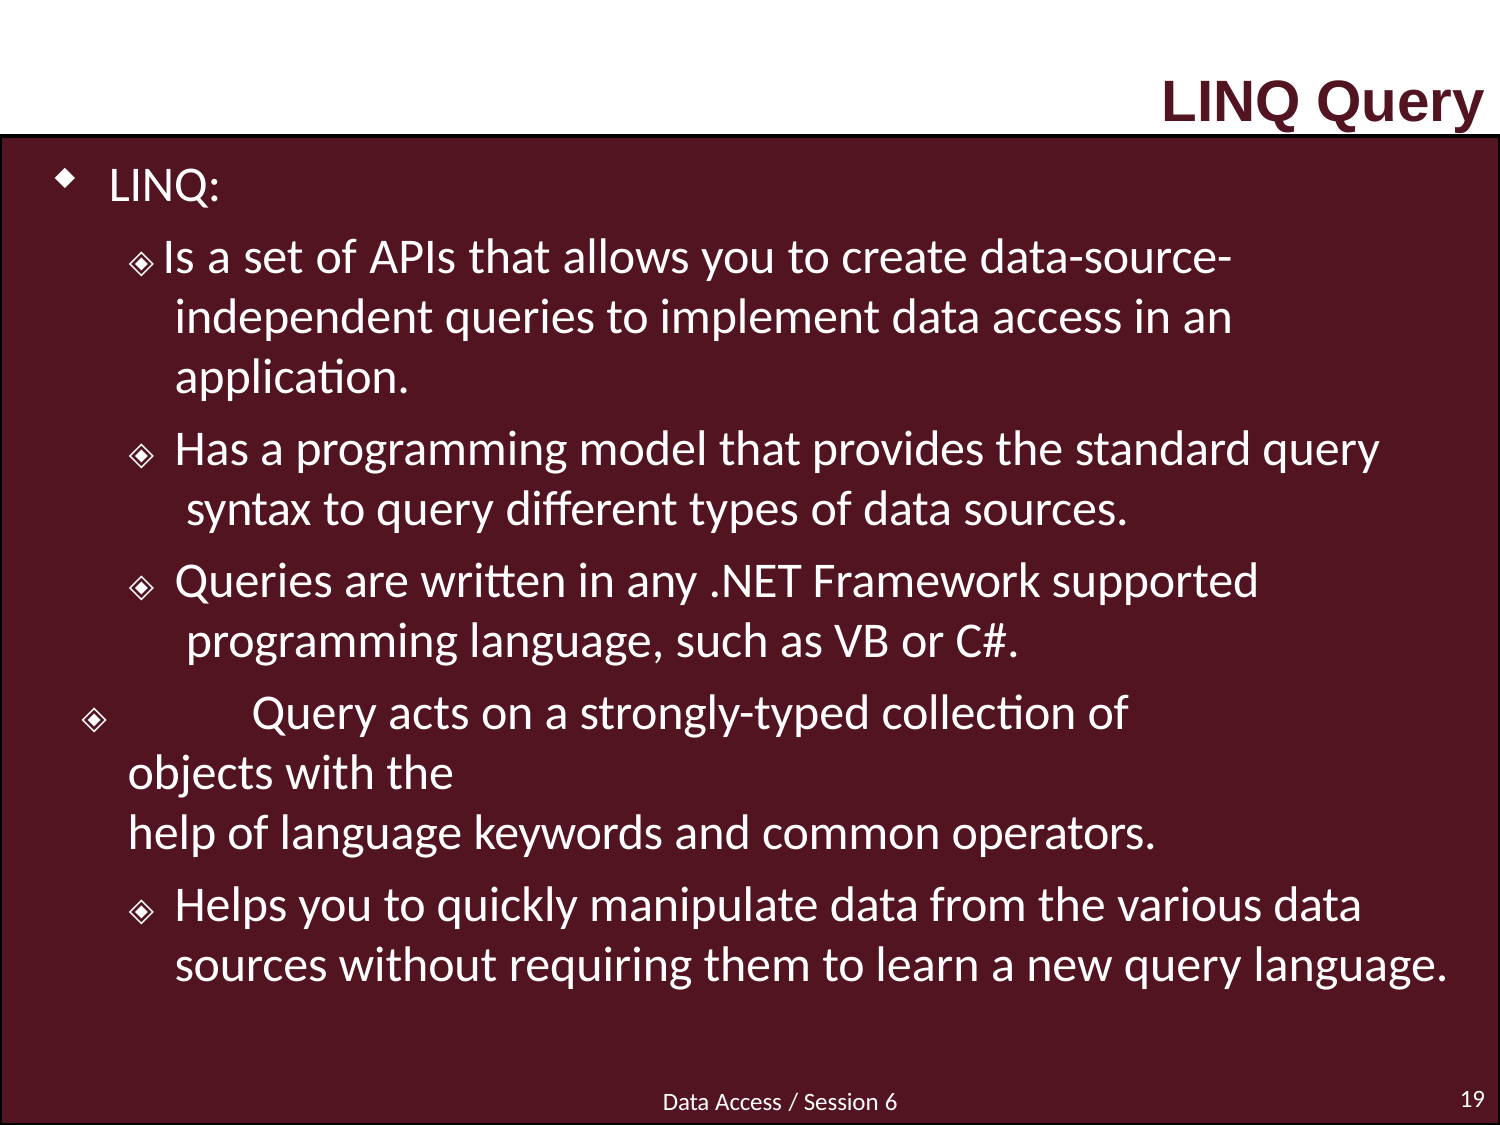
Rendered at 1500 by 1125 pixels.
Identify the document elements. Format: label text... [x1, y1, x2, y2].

title LINQ Query [1159, 61, 1488, 252]
text_box LINQ: 🞛 Is a set of APIs that allows you to create data-source- independent queries to implement data access in an application. 🞛 Has a programming model that provides the standard query syntax to query different types of data sources. 🞛 Queries are written in any .NET Framework supported programming language, such as VB or C#. 🞛 Query acts on a strongly-typed collection of objects with the help of language keywords and common operators. 🞛 Helps you to quickly manipulate data from the various data sources without requiring them to learn a new query language. [50, 137, 1456, 992]
slide_number 19 [1453, 1086, 1492, 1125]
slide_number Data Access / Session 6 [660, 1089, 902, 1125]
